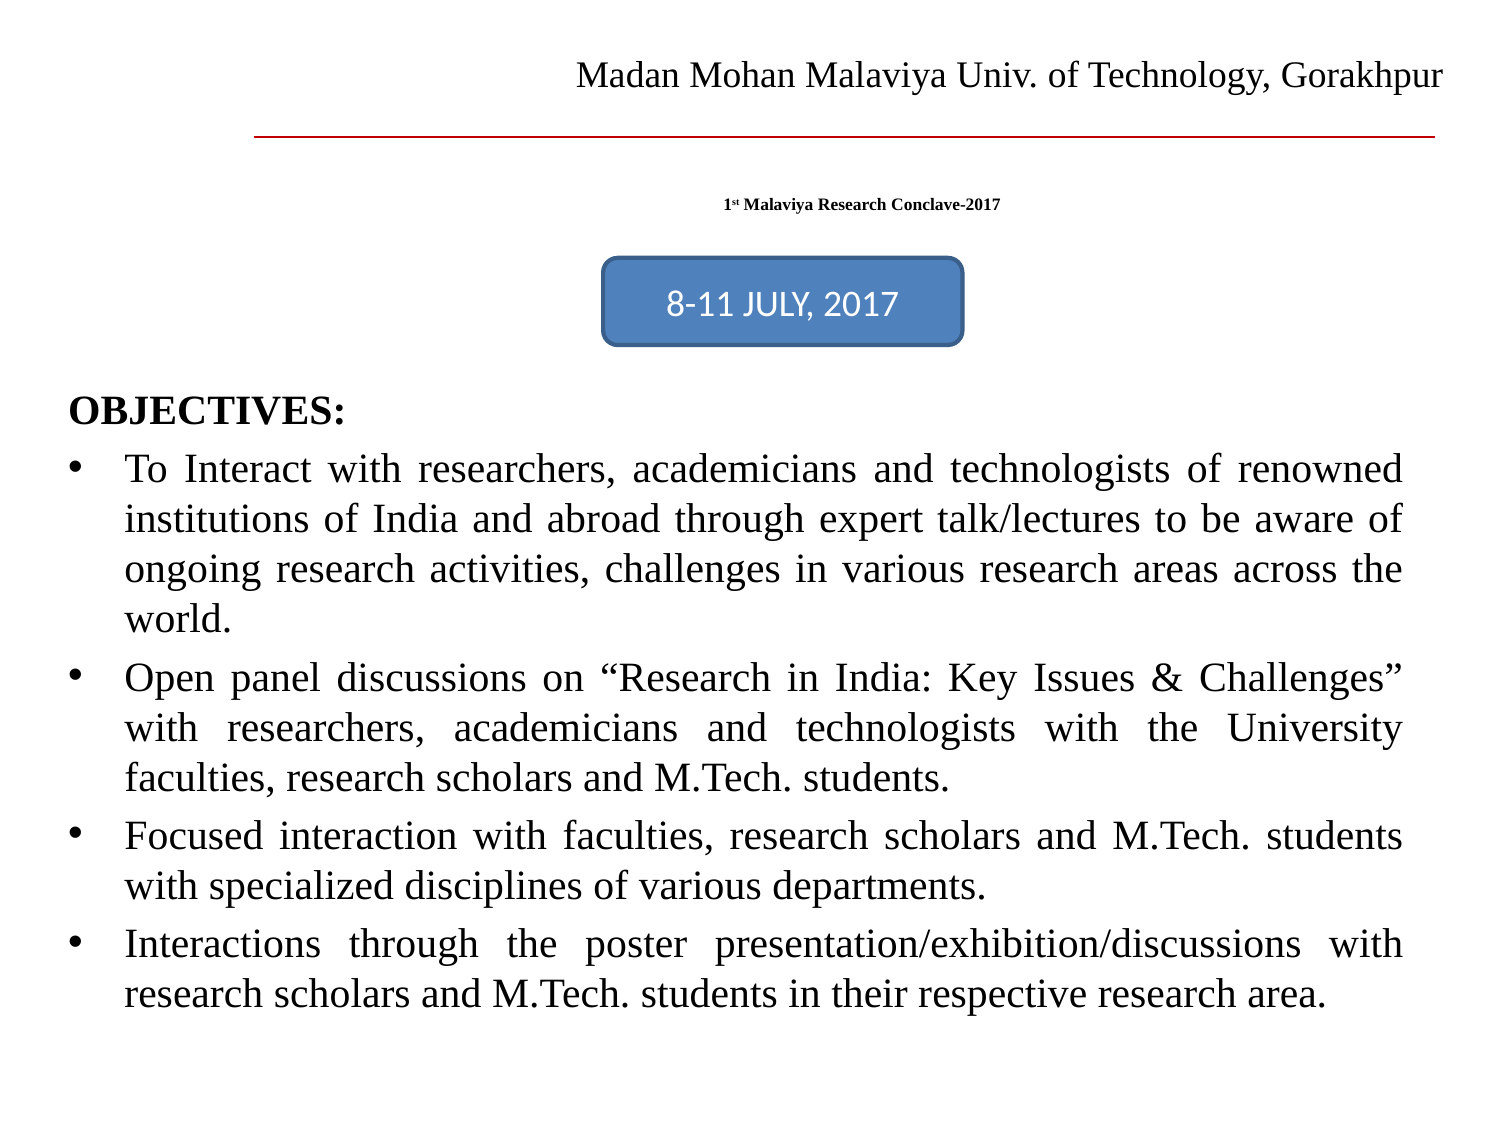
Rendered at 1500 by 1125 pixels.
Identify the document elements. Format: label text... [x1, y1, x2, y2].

text_box Madan Mohan Malaviya Univ. of Technology, Gorakhpur [312, 42, 1459, 103]
title 1st Malaviya Research Conclave-2017 [352, 149, 1376, 258]
text_box 8-11 JULY, 2017 [601, 255, 965, 348]
subtitle OBJECTIVES: To Interact with researchers, academicians and technologists of renowned institutions of India and abroad through expert talk/lectures to be aware of ongoing research activities, challenges in various research areas across the world. Open panel discussions on “Research in India: Key Issues & Challenges” with researchers, academicians and technologists with the University faculties, research scholars and M.Tech. students. Focused interaction with faculties, research scholars and M.Tech. students with specialized disciplines of various departments. Interactions through the poster presentation/exhibition/discussions with research scholars and M.Tech. students in their respective research area. [53, 375, 1420, 989]
